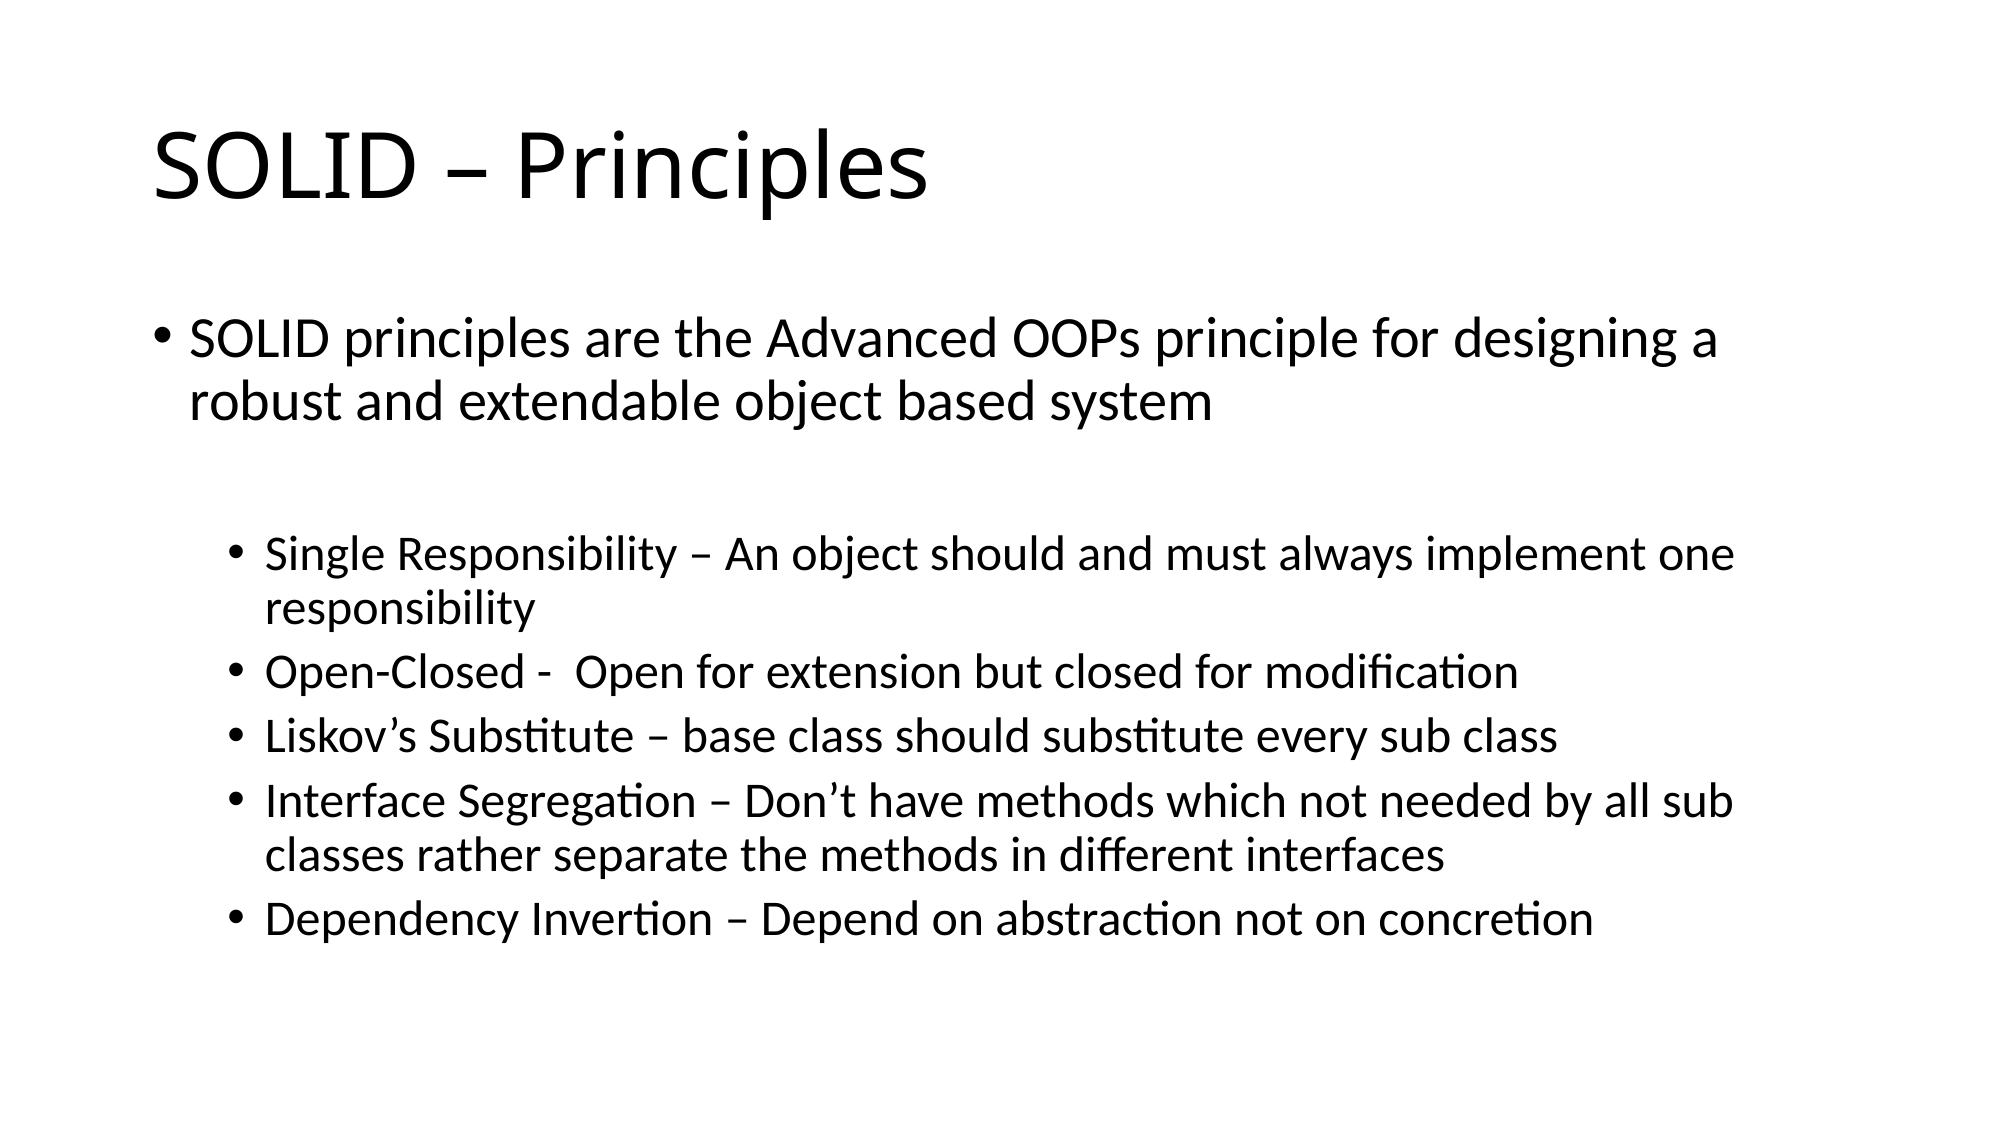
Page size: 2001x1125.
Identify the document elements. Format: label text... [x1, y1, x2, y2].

title SOLID – Principles [137, 59, 1863, 278]
list SOLID principles are the Advanced OOPs principle for designing a robust and extendable object based system Single Responsibility – An object should and must always implement one responsibility Open-Closed - Open for extension but closed for modification Liskov’s Substitute – base class should substitute every sub class Interface Segregation – Don’t have methods which not needed by all sub classes rather separate the methods in different interfaces Dependency Invertion – Depend on abstraction not on concretion [137, 299, 1863, 1014]
